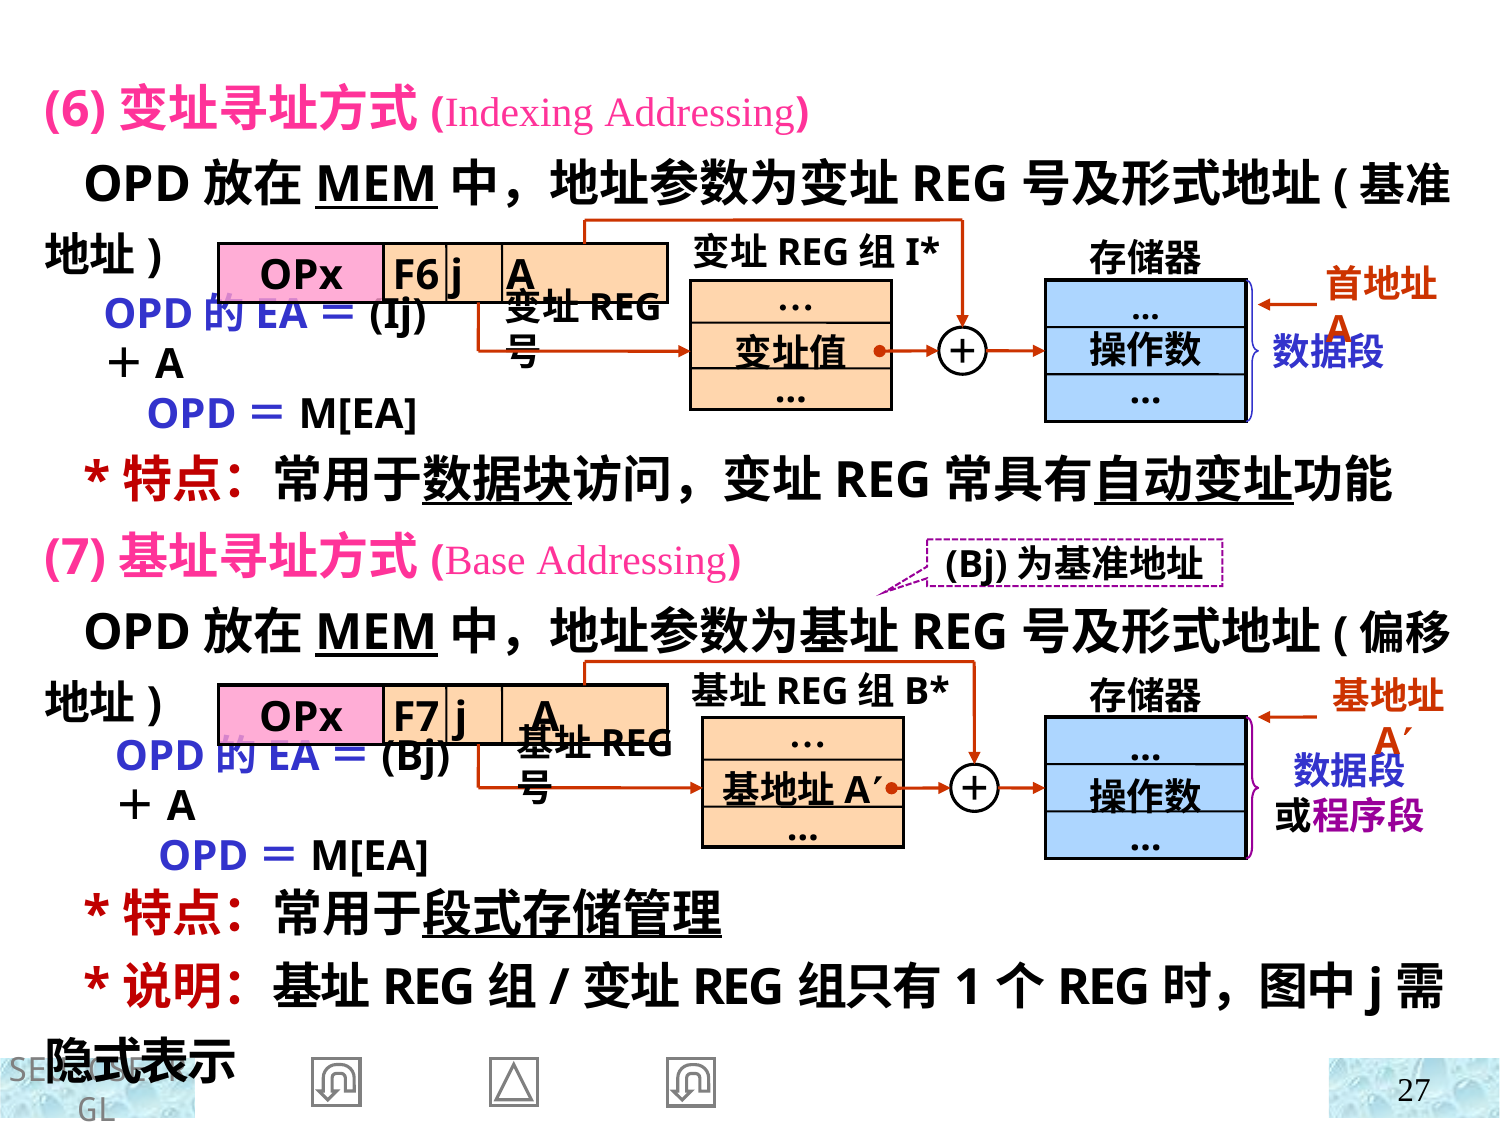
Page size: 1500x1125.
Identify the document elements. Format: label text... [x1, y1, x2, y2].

text_box *特点：常用于段式存储管理 [29, 858, 1471, 932]
text_box [667, 1097, 715, 1106]
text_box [0, 1058, 85, 1118]
slide_number 27 [1328, 1058, 1500, 1118]
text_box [111, 661, 1471, 859]
text_box (7)基址寻址方式(Base Addressing) OPD放在MEM中，地址参数为基址REG号及形式地址(偏移地址) [29, 502, 1471, 736]
text_box [312, 1058, 361, 1106]
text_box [82, 1097, 101, 1118]
text_box [490, 1097, 538, 1106]
text_box *特点：常用于数据块访问，变址REG常具有自动变址功能 [29, 425, 1471, 502]
text_box (Bj)为基准地址 [884, 539, 1223, 593]
text_box (6)变址寻址方式(Indexing Addressing) OPD放在MEM中，地址参数为变址REG号及形式地址(基准地址) [29, 54, 1471, 288]
text_box *说明：基址REG组/变址REG组只有1个REG时，图中j需隐式表示 [29, 932, 1483, 1097]
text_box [104, 1097, 195, 1118]
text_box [100, 219, 1471, 422]
